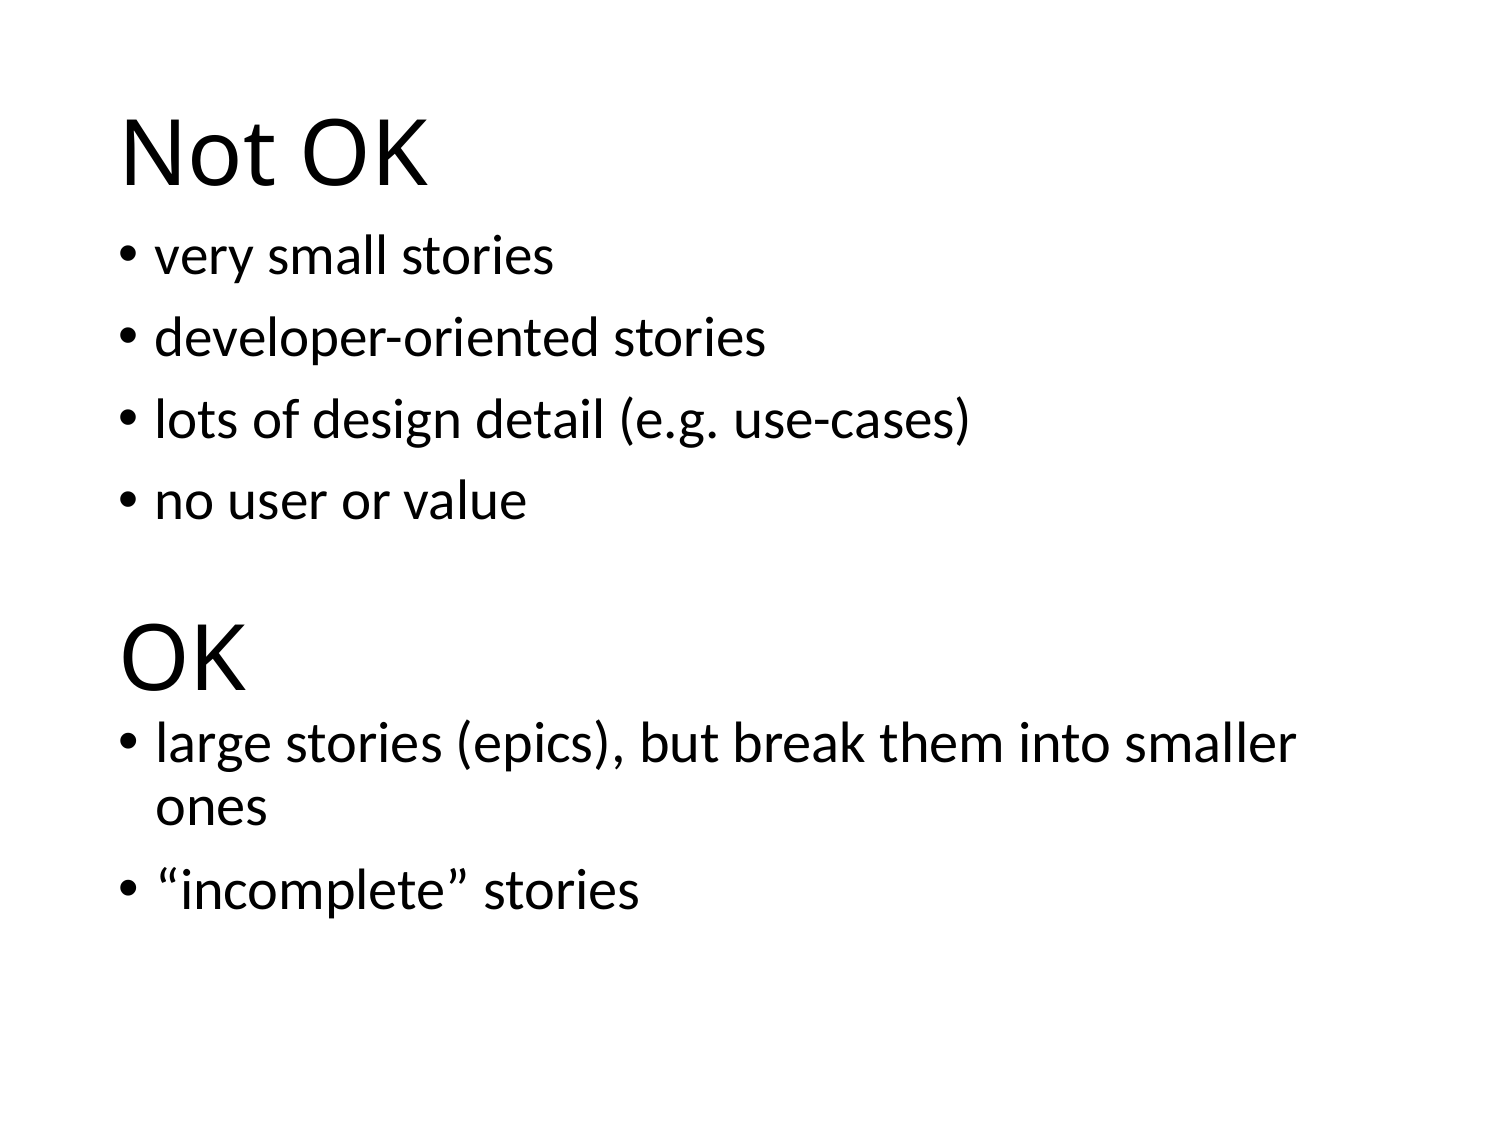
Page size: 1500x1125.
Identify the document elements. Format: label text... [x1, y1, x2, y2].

text_box OK [103, 551, 1397, 705]
title Not OK [103, 47, 1397, 217]
text_box large stories (epics), but break them into smaller ones “incomplete” stories [103, 705, 1397, 1028]
list very small stories developer-oriented stories lots of design detail (e.g. use-cases) no user or value [103, 217, 1397, 540]
